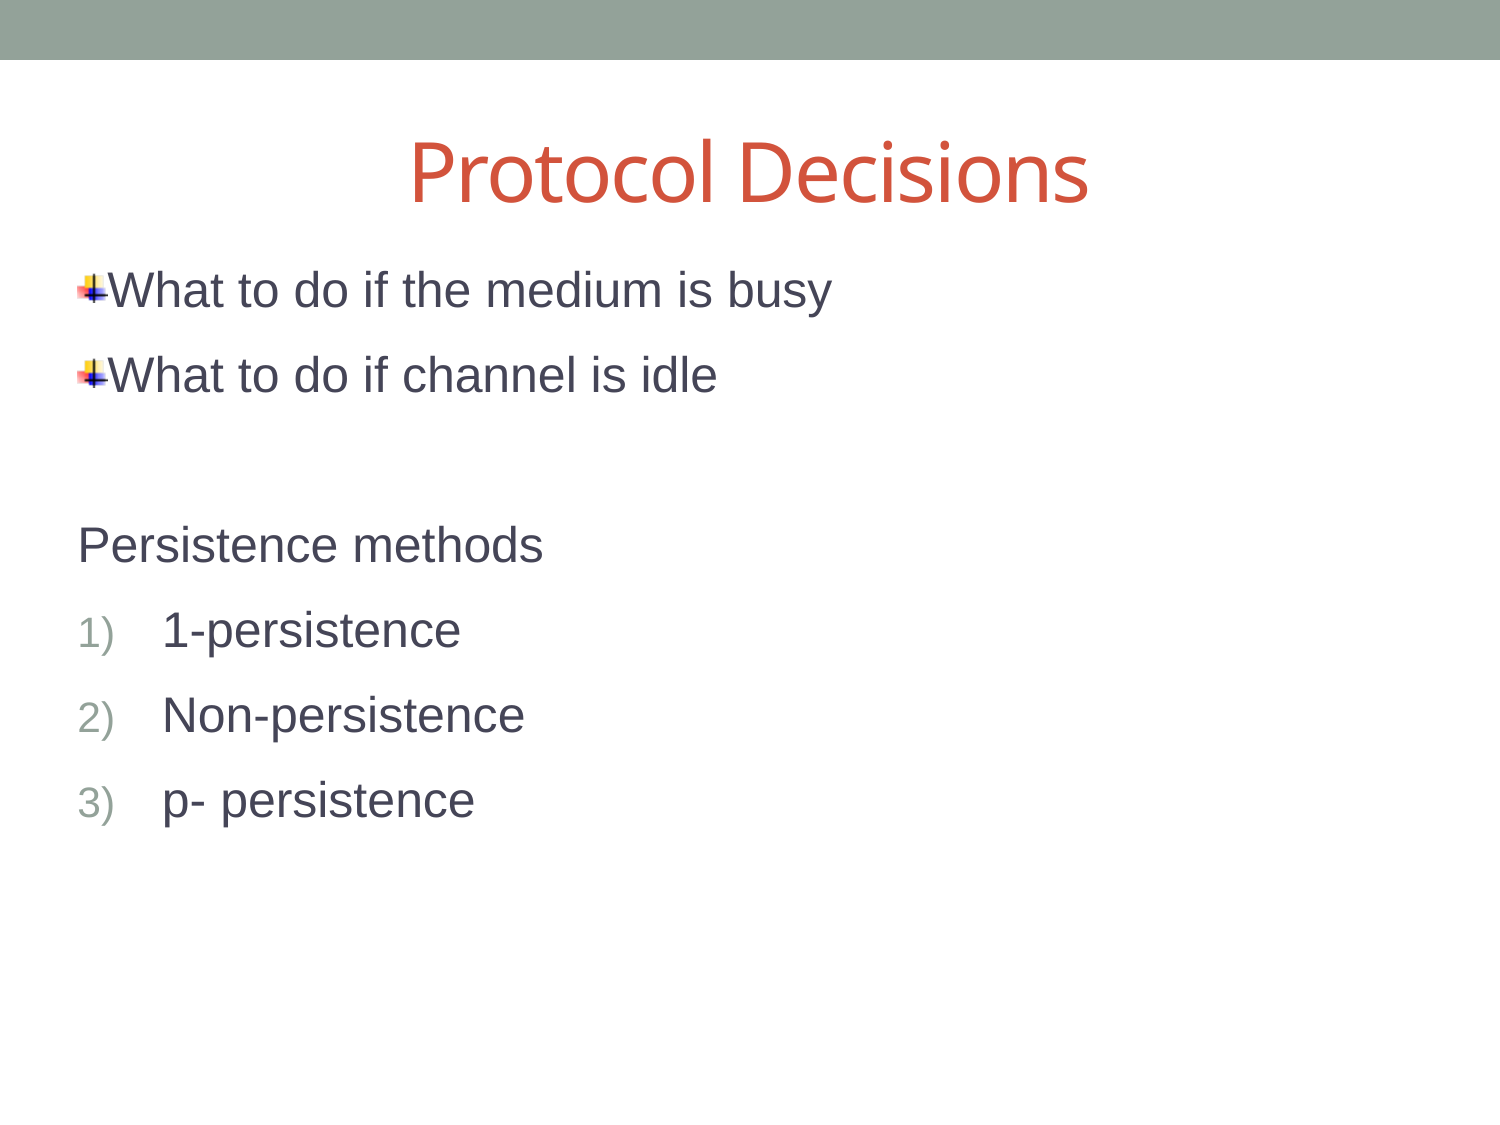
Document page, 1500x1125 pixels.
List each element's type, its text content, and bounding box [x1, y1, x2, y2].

title Protocol Decisions [75, 87, 1425, 249]
list What to do if the medium is busy What to do if channel is idle Persistence methods 1-persistence Non-persistence p- persistence [62, 249, 1425, 1007]
picture [77, 357, 108, 388]
picture [77, 272, 108, 303]
